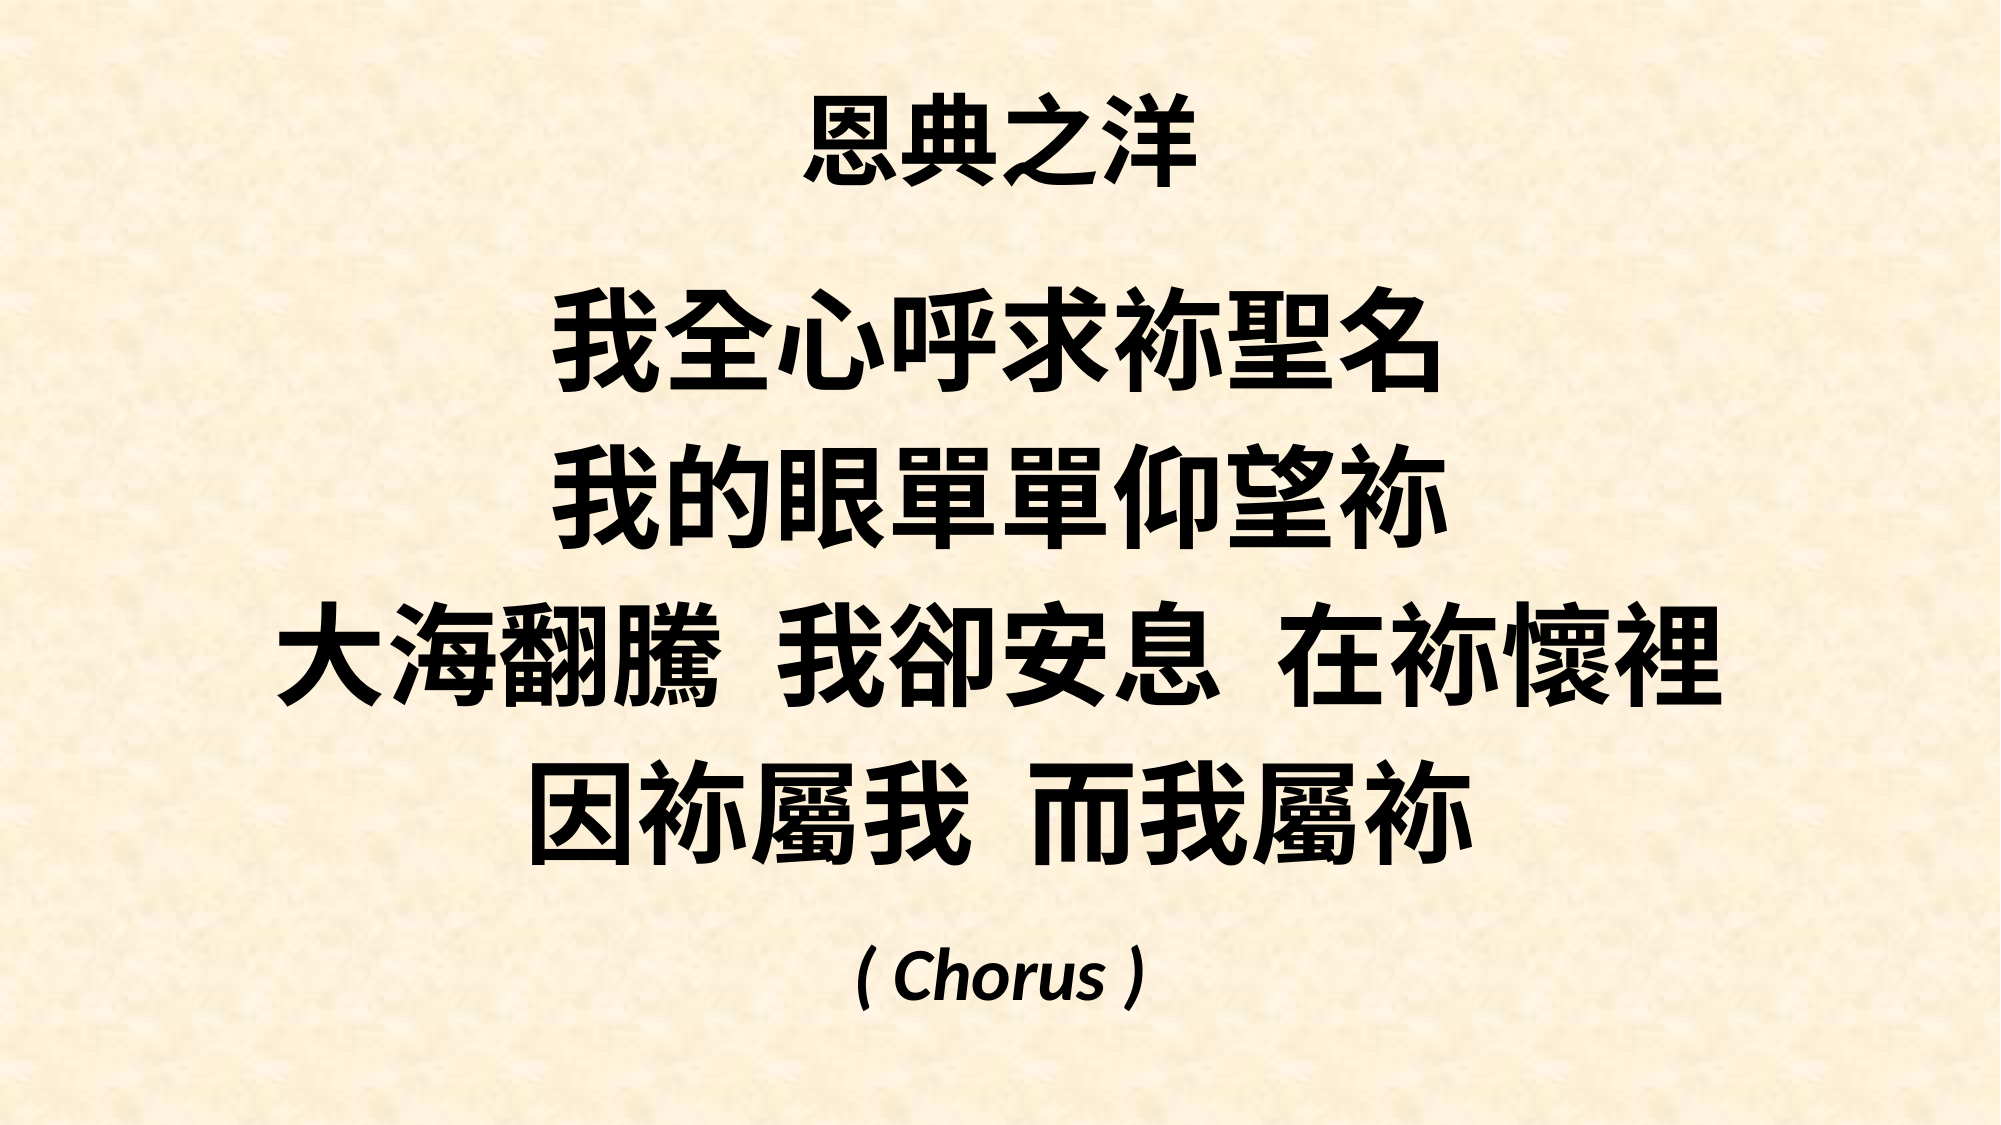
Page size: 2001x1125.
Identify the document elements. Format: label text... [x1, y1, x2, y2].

list 我全心呼求袮聖名 我的眼單單仰望袮 大海翻騰 我卻安息 在袮懷裡 因袮屬我 而我屬袮 [99, 262, 1900, 918]
picture [0, 0, 2001, 1125]
title 恩典之洋 [99, 45, 1900, 233]
text_box ( Chorus ) [0, 918, 2000, 1024]
